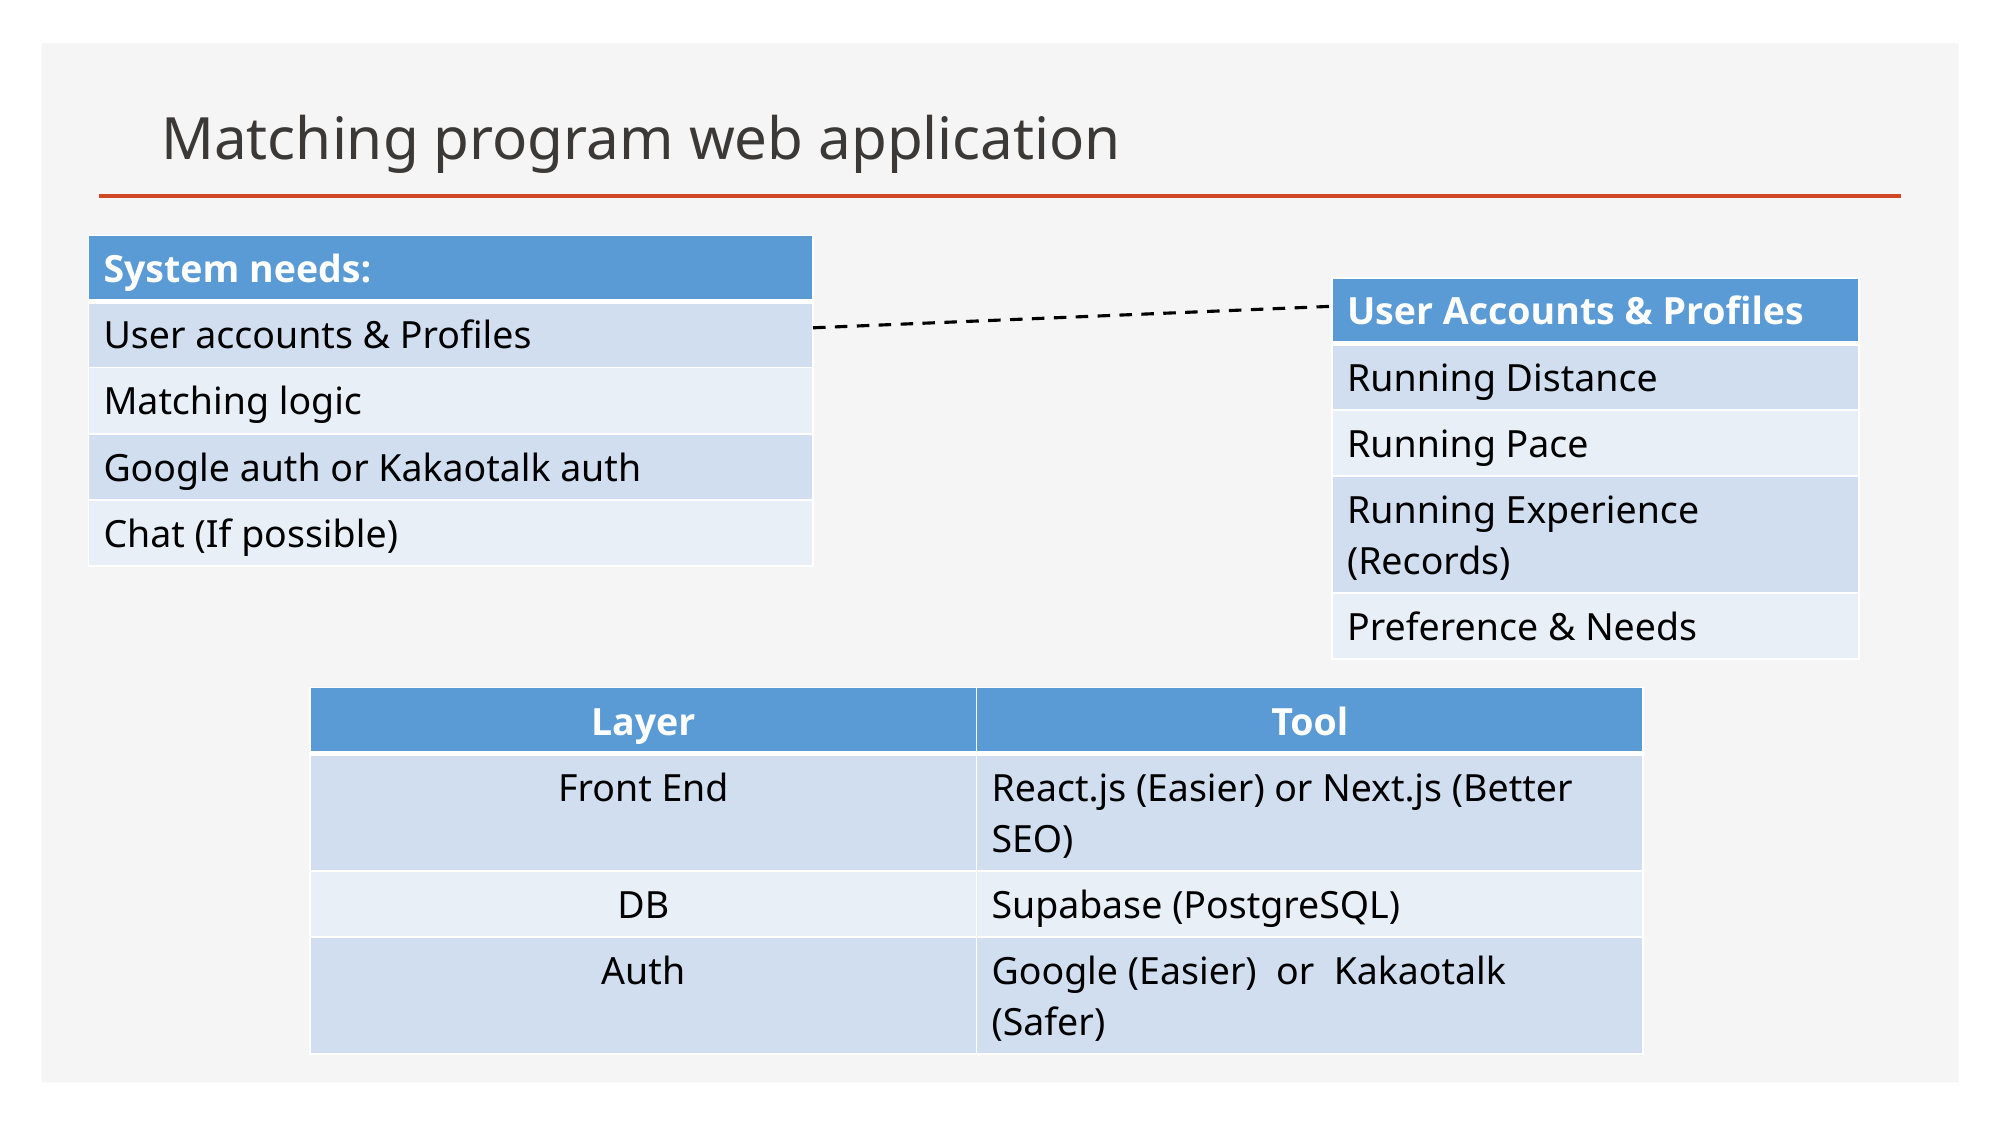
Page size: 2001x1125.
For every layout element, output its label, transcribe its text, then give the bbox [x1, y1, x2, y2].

table_header System needs: [89, 236, 812, 299]
table_cell Google auth or Kakaotalk auth [89, 435, 812, 499]
table_cell React.js (Easier) or Next.js (Better SEO) [977, 756, 1642, 870]
table_cell Chat (If possible) [89, 501, 812, 565]
table_cell Supabase (PostgreSQL) [977, 872, 1642, 936]
table_cell Google (Easier) or Kakaotalk (Safer) [977, 938, 1642, 1053]
table_cell DB [311, 872, 976, 936]
table_header Layer [311, 688, 976, 751]
table_cell Running Experience (Records) [1333, 477, 1858, 592]
title Matching program web application [85, 73, 1214, 179]
table_cell Matching logic [89, 368, 812, 433]
table_header Tool [977, 688, 1642, 751]
table_cell Auth [311, 938, 976, 1053]
table_cell Running Distance [1333, 346, 1858, 409]
table_cell User accounts & Profiles [89, 304, 812, 367]
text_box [812, 306, 1333, 328]
table_cell Preference & Needs [1333, 594, 1858, 658]
table_header User Accounts & Profiles [1333, 279, 1858, 341]
table_cell Front End [311, 756, 976, 870]
table_cell Running Pace [1333, 411, 1858, 475]
